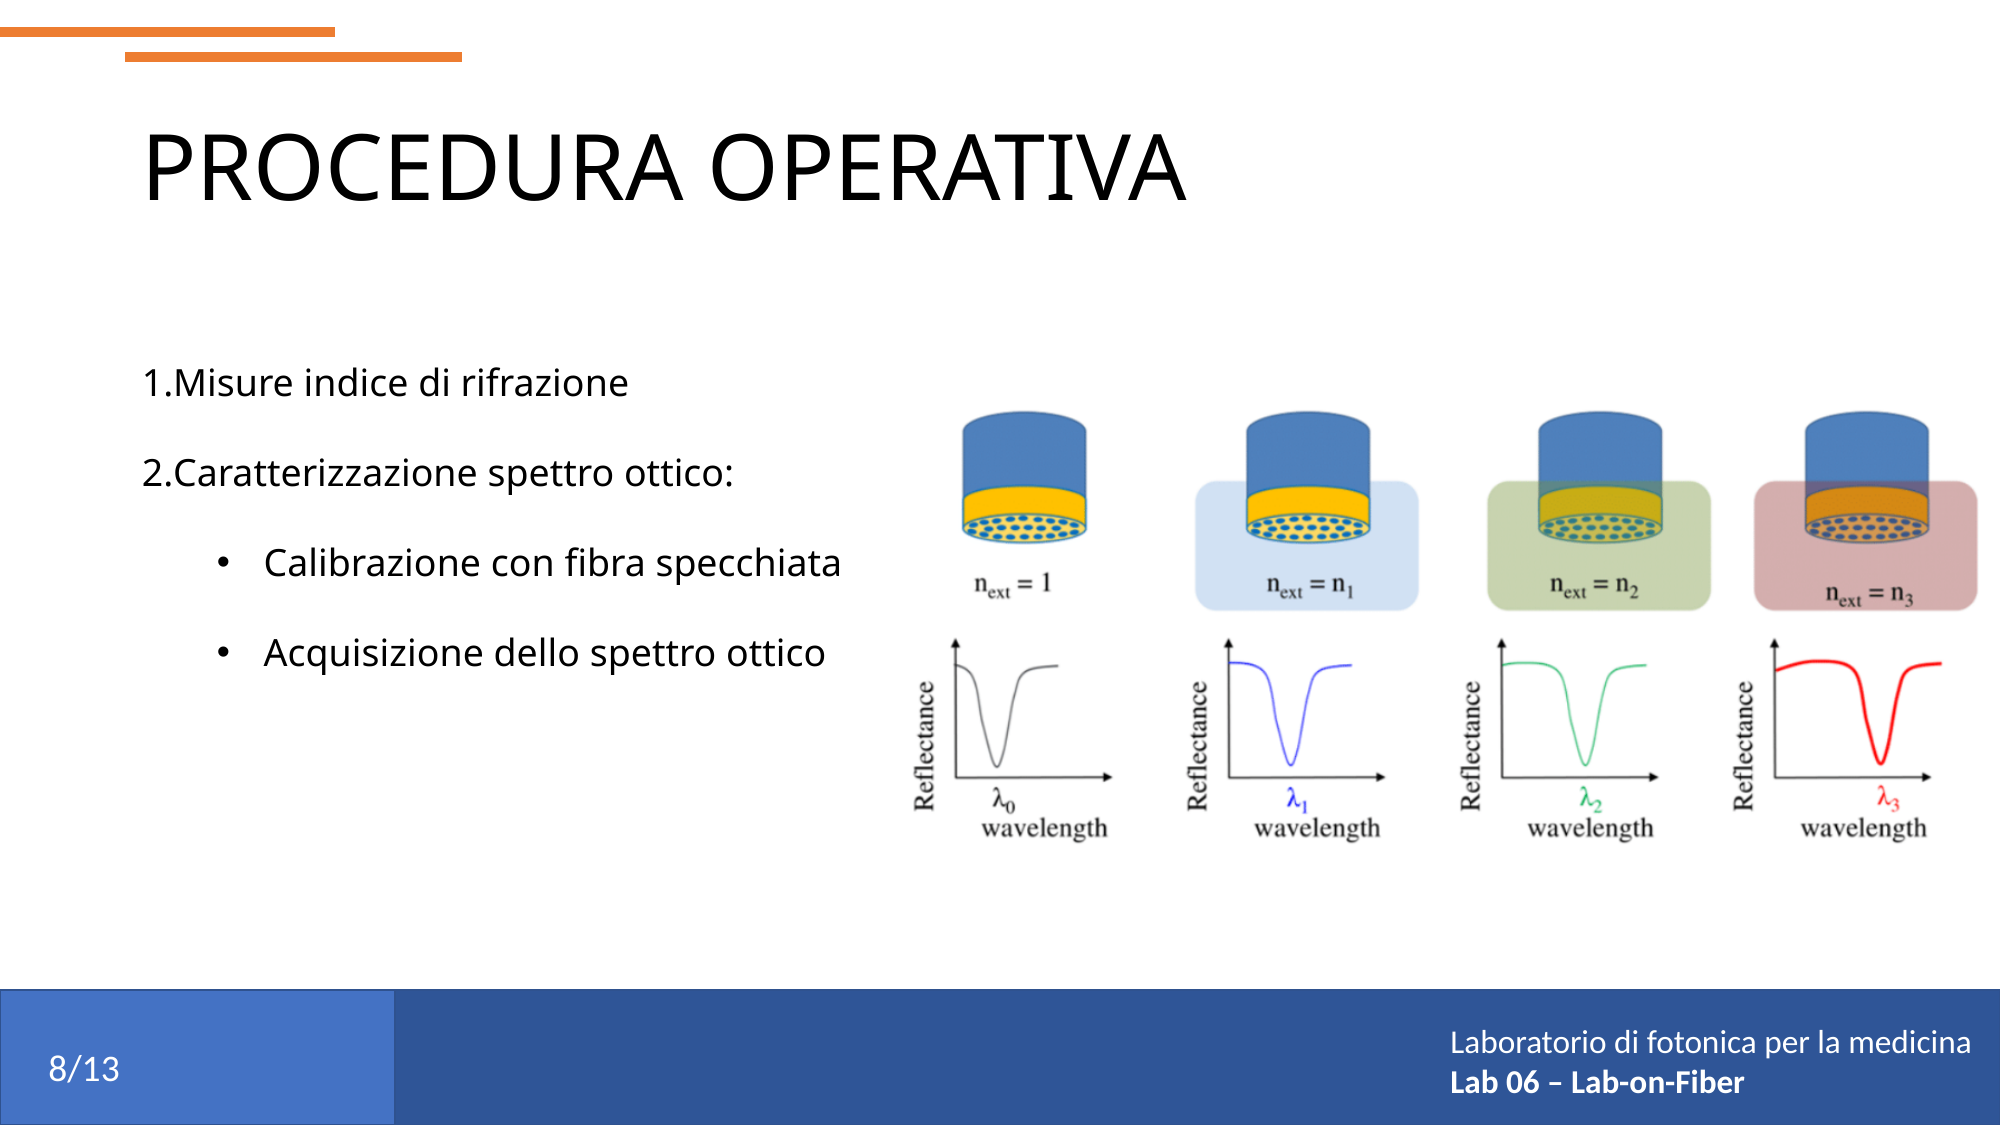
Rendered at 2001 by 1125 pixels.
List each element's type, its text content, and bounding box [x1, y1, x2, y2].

text_box PROCEDURA OPERATIVA [126, 101, 1476, 227]
text_box Laboratorio di fotonica per la medicina Lab 06 – Lab-on-Fiber [1435, 1012, 2000, 1125]
text_box [126, 53, 461, 61]
text_box 8/13 [33, 1036, 168, 1097]
text_box [0, 990, 395, 1125]
text_box [395, 990, 2000, 1125]
text_box [0, 28, 335, 36]
text_box Misure indice di rifrazione Caratterizzazione spettro ottico: Calibrazione con fibra specchiata Acquisizione dello spettro ottico [126, 351, 1146, 817]
picture [891, 377, 2000, 860]
